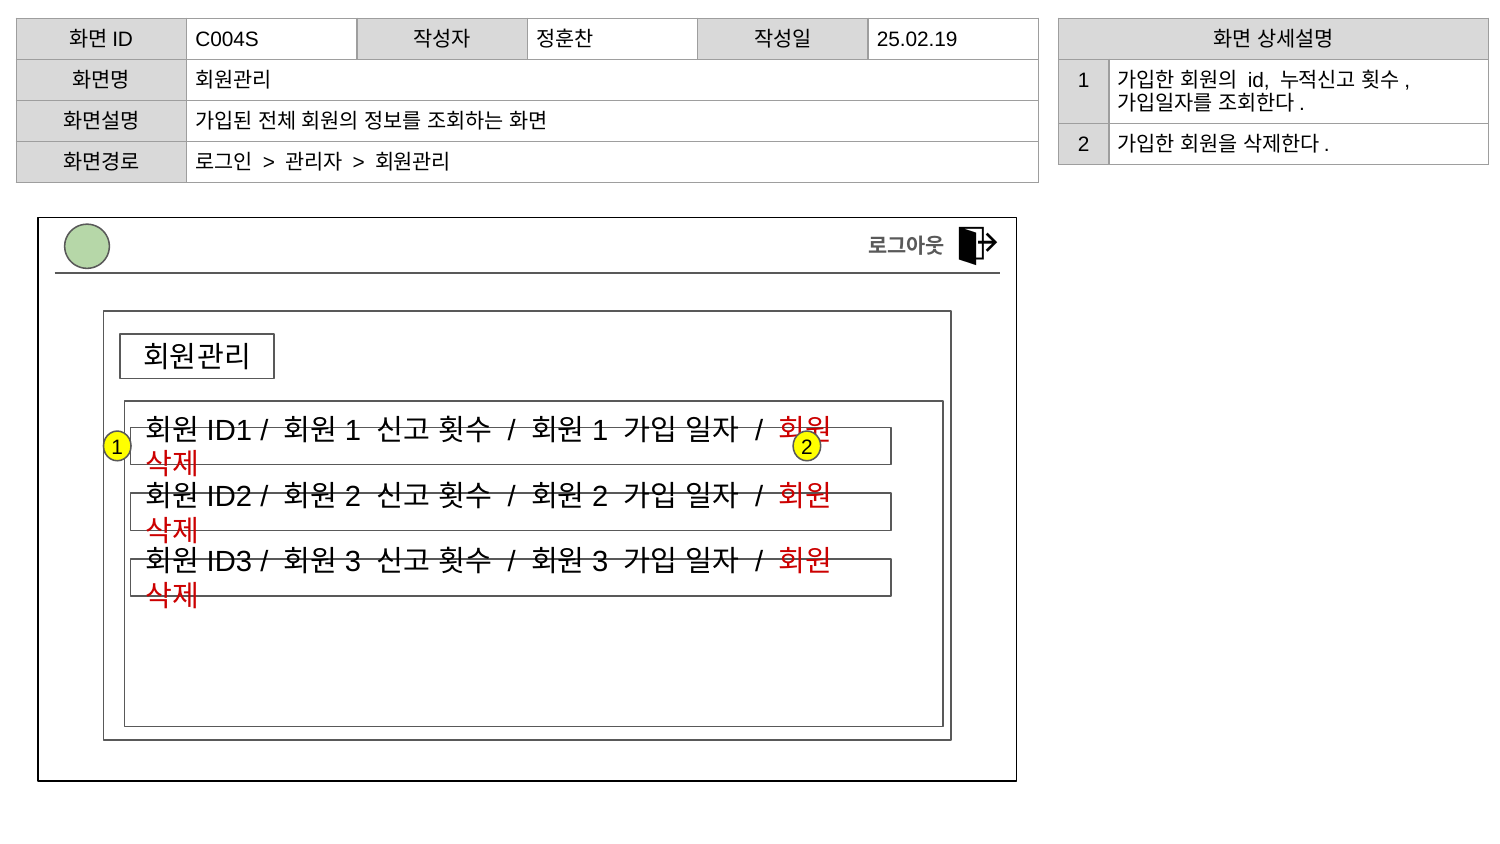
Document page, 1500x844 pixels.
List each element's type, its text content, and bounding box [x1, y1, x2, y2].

table_cell 회원관리 [187, 60, 1038, 100]
table_cell 가입한 회원을 삭제한다. [1110, 124, 1488, 164]
table_cell 화면명 [17, 60, 186, 100]
table_cell 로그인 > 관리자 > 회원관리 [187, 142, 1038, 182]
picture [955, 223, 1001, 269]
table_header 화면 상세설명 [1059, 19, 1488, 59]
table_header 작성일 [698, 19, 867, 59]
table_cell 가입된 전체 회원의 정보를 조회하는 화면 [187, 101, 1038, 141]
text_box [103, 310, 952, 740]
text_box 회원ID2 / 회원2 신고 횟수 / 회원2 가입 일자 / 회원 삭제 [130, 493, 892, 531]
text_box 2 [793, 431, 821, 461]
table_header C004S [187, 19, 356, 59]
text_box 1 [103, 431, 132, 461]
table_cell 화면경로 [17, 142, 186, 182]
table_header 정훈찬 [528, 19, 697, 59]
text_box [64, 224, 110, 269]
table_header 25.02.19 [869, 19, 1038, 59]
table_header 작성자 [358, 19, 527, 59]
text_box 로그아웃 [868, 232, 950, 270]
text_box [124, 400, 943, 727]
table_header 화면ID [17, 19, 186, 59]
text_box 회원ID3 / 회원3 신고 횟수 / 회원3 가입 일자 / 회원 삭제 [130, 559, 892, 597]
table_cell 1 [1059, 60, 1108, 123]
text_box 회원관리 [120, 334, 275, 379]
text_box [38, 217, 1017, 781]
table_cell 화면설명 [17, 101, 186, 141]
table_cell 2 [1059, 124, 1108, 164]
table_cell 가입한 회원의 id, 누적신고 횟수, 가입일자를 조회한다. [1110, 60, 1488, 123]
text_box 회원ID1 / 회원1 신고 횟수 / 회원1 가입 일자 / 회원 삭제 [130, 427, 892, 465]
